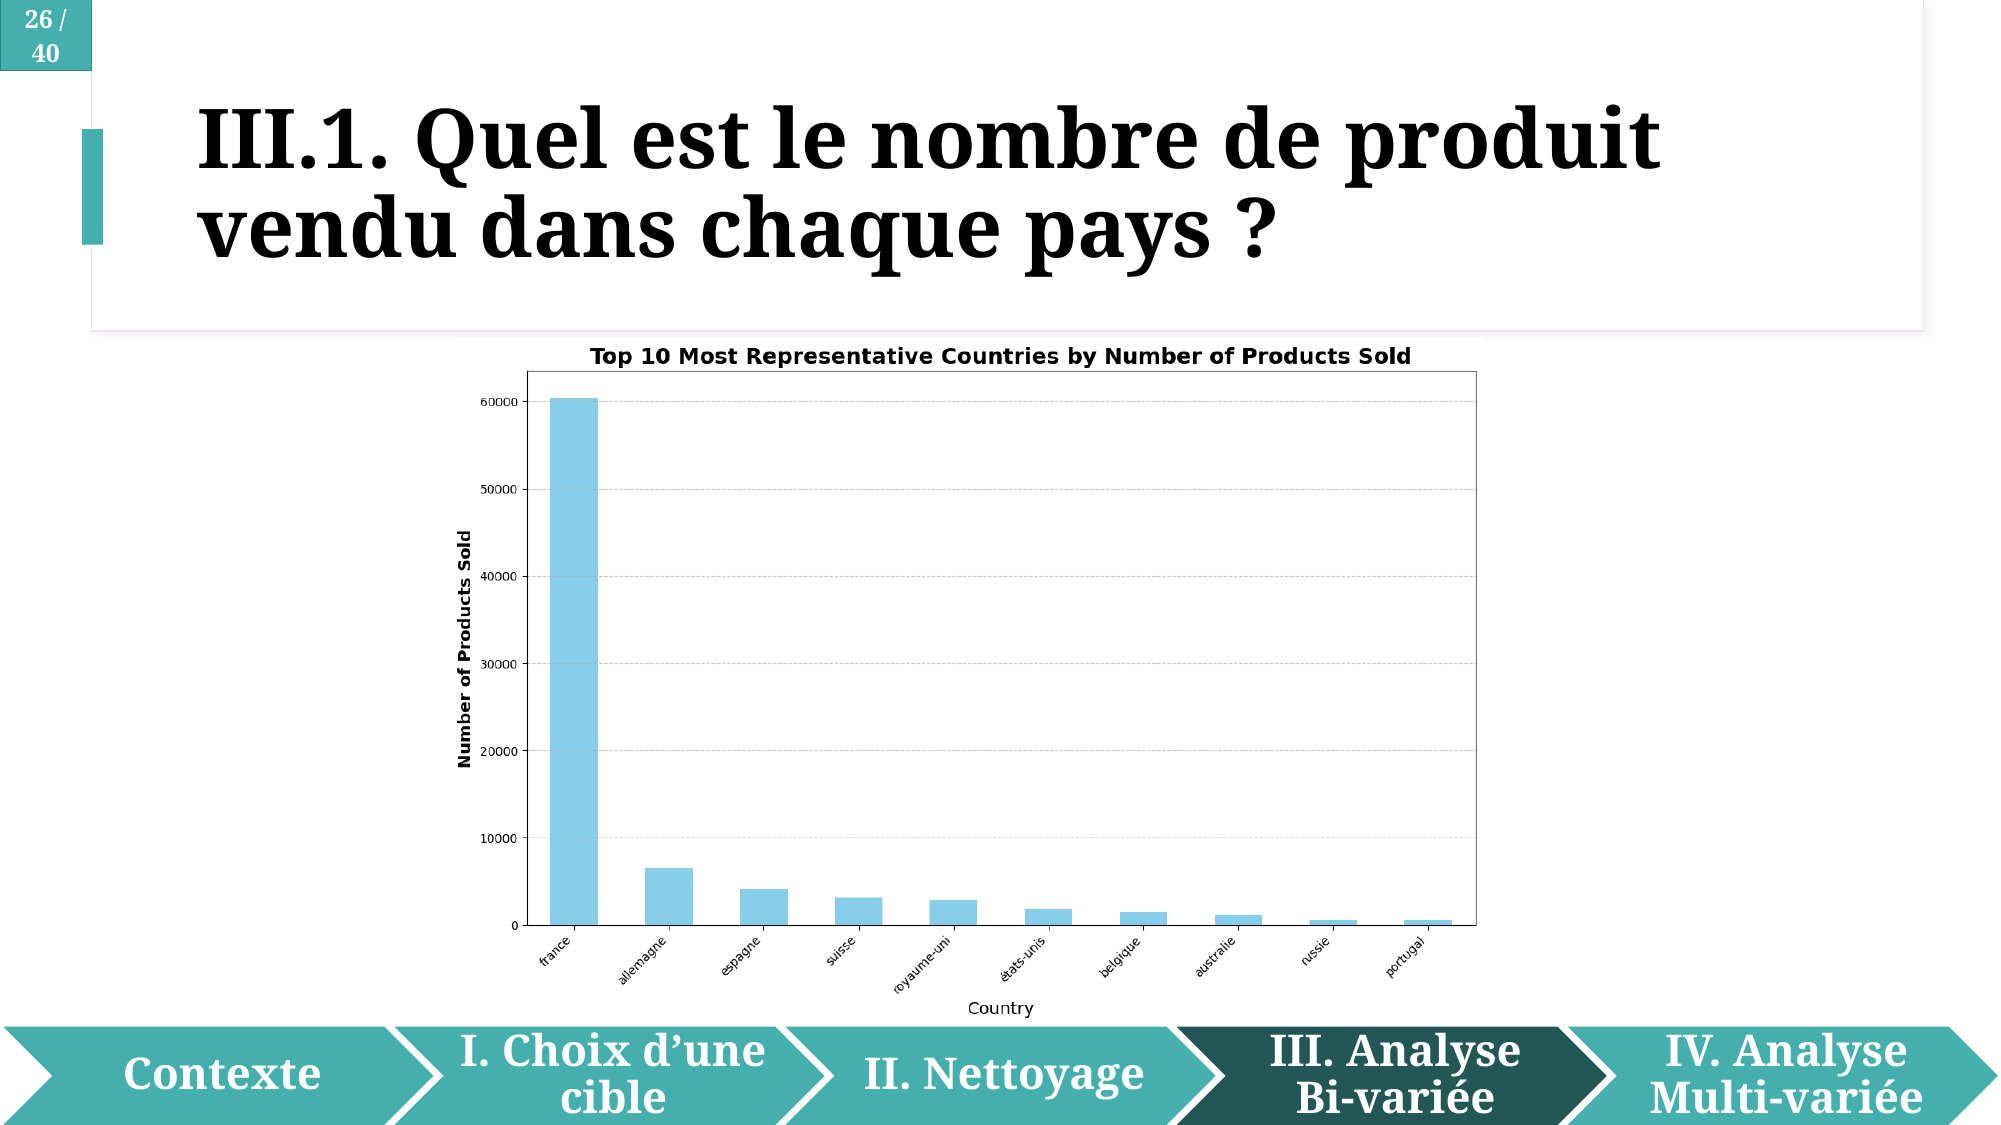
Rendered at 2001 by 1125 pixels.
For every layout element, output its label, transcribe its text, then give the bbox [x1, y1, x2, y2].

title III.1. Quel est le nombre de produit vendu dans chaque pays ? [183, 90, 1851, 284]
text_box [0, 1025, 2000, 1125]
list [449, 339, 1483, 1025]
